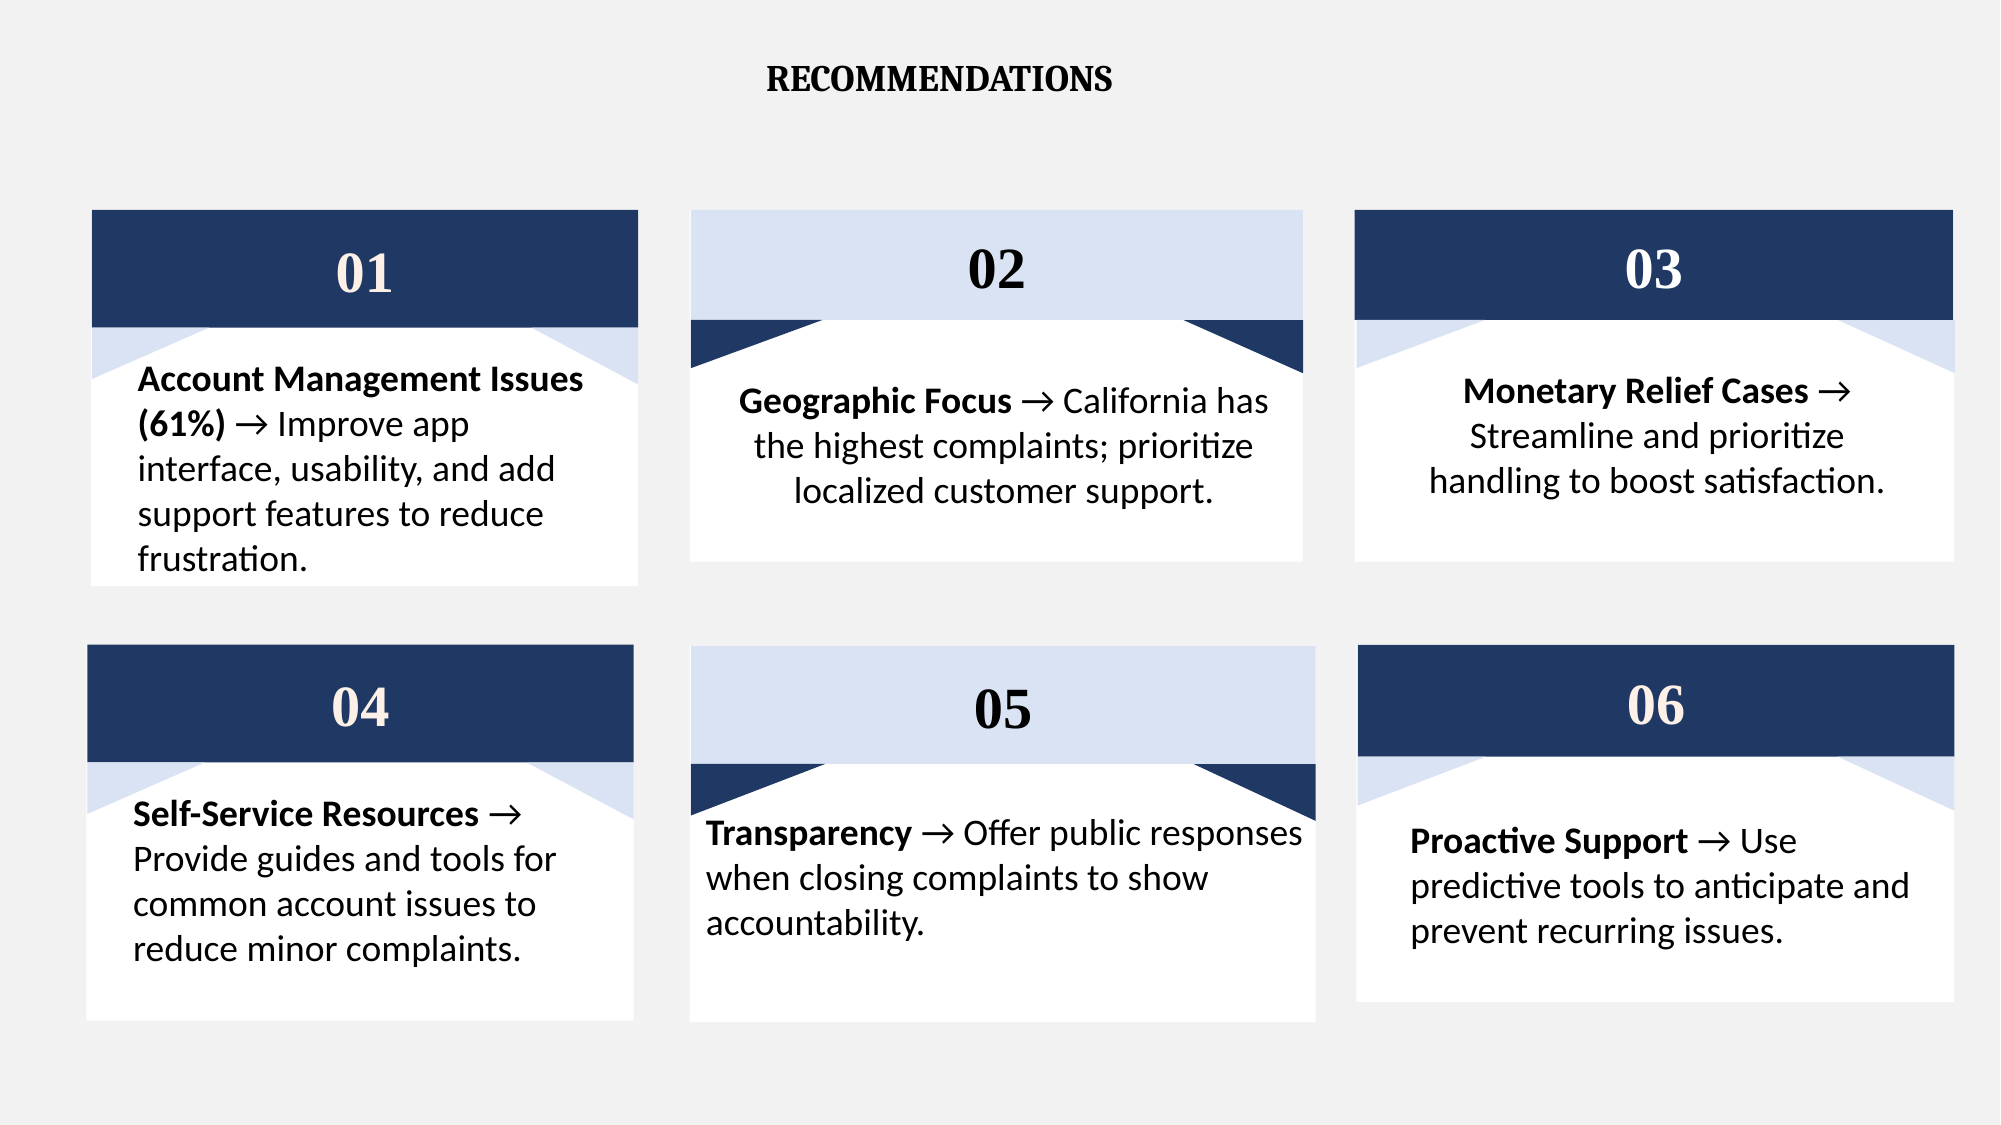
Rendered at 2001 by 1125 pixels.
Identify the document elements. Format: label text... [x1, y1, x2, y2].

text_box RECOMMENDATIONS [575, 46, 1303, 106]
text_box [1356, 644, 1955, 1002]
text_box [689, 209, 1304, 562]
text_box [689, 646, 1334, 1023]
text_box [1354, 209, 1955, 562]
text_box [90, 209, 639, 589]
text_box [86, 644, 634, 1021]
